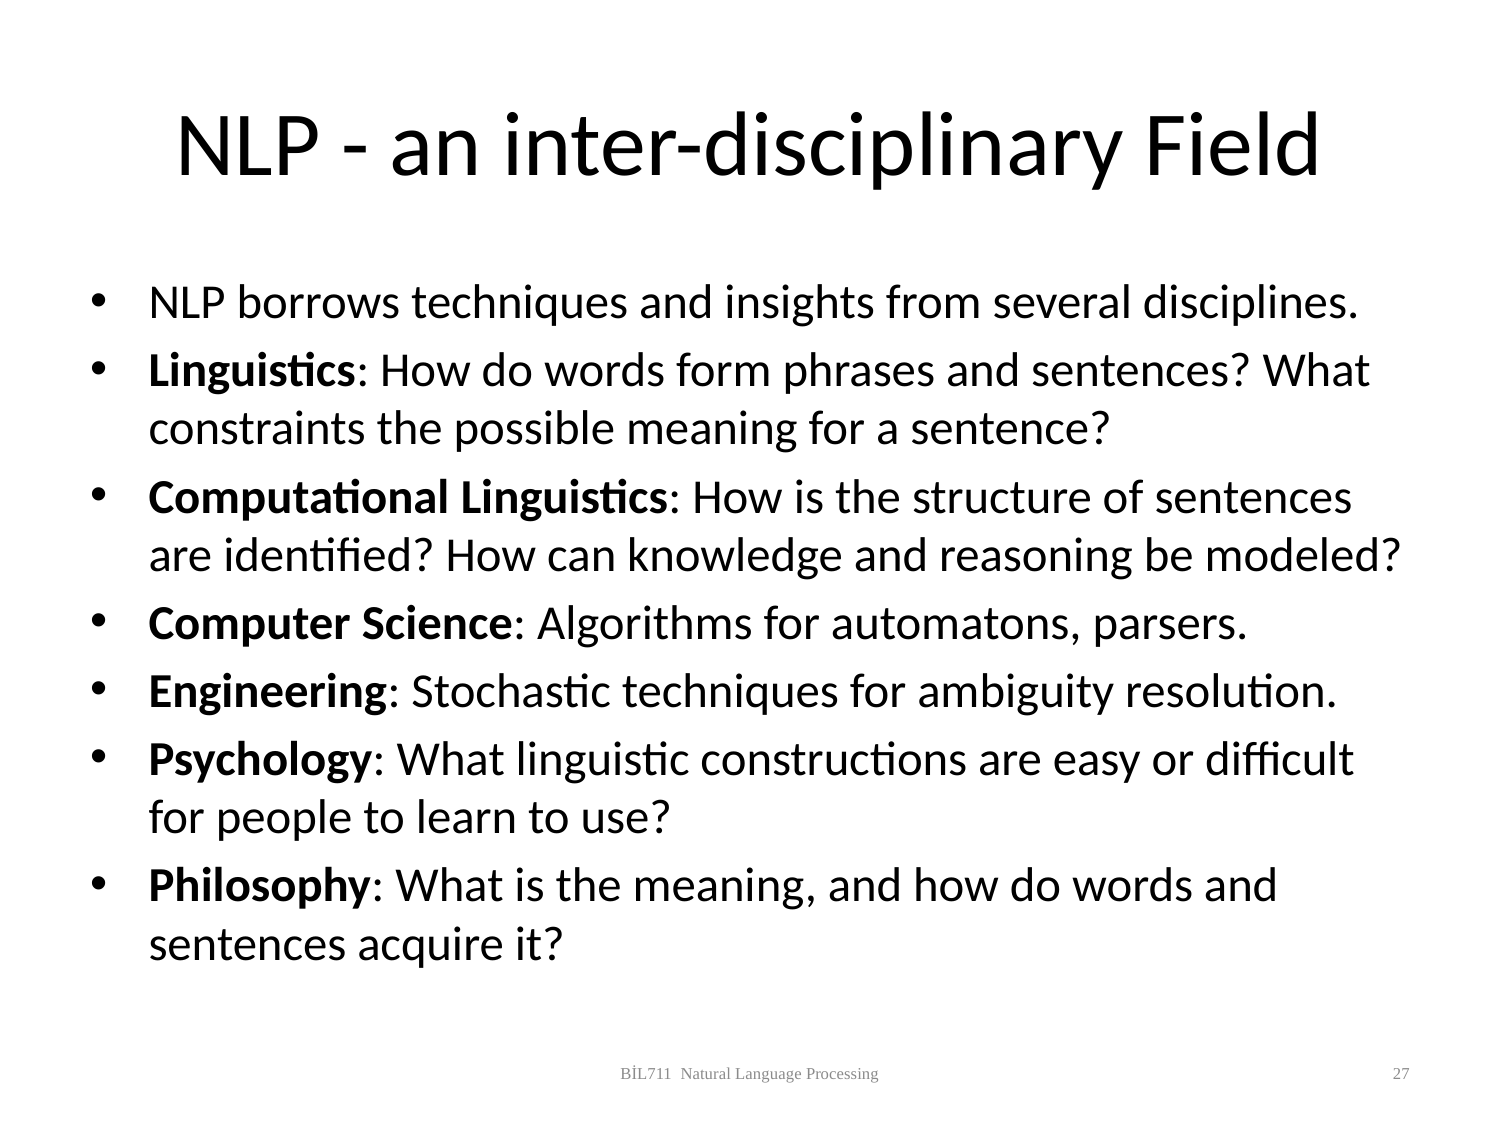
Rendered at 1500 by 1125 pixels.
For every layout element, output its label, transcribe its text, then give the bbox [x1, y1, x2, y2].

title NLP - an inter-disciplinary Field [75, 45, 1425, 233]
footer BİL711 Natural Language Processing [512, 1042, 988, 1103]
list NLP borrows techniques and insights from several disciplines. Linguistics: How do words form phrases and sentences? What constraints the possible meaning for a sentence? Computational Linguistics: How is the structure of sentences are identified? How can knowledge and reasoning be modeled? Computer Science: Algorithms for automatons, parsers. Engineering: Stochastic techniques for ambiguity resolution. Psychology: What linguistic constructions are easy or difficult for people to learn to use? Philosophy: What is the meaning, and how do words and sentences acquire it? [75, 262, 1425, 1005]
slide_number 27 [1074, 1042, 1425, 1103]
